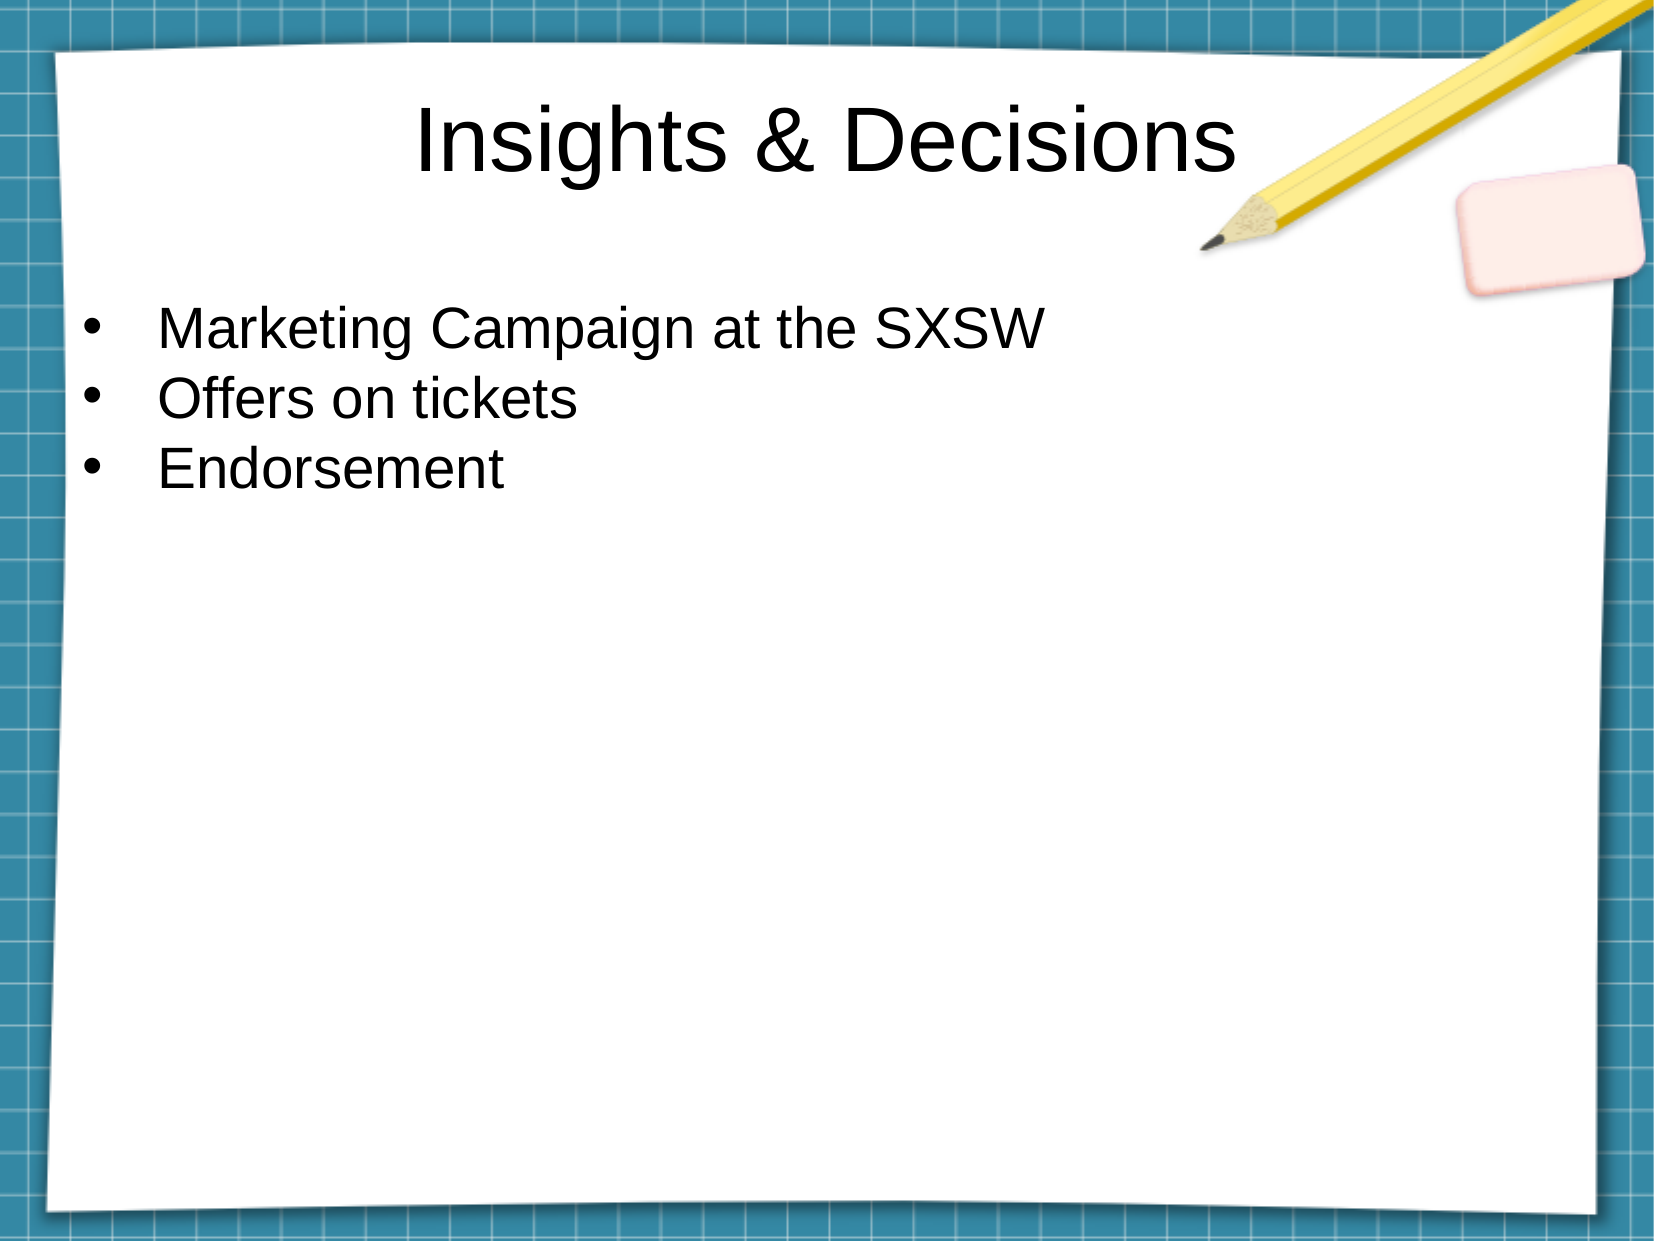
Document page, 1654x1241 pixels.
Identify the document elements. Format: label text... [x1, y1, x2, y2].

picture [0, 0, 1654, 1241]
text_box Insights & Decisions [82, 30, 1571, 238]
text_box Marketing Campaign at the SXSW Offers on tickets Endorsement [82, 290, 1571, 1010]
